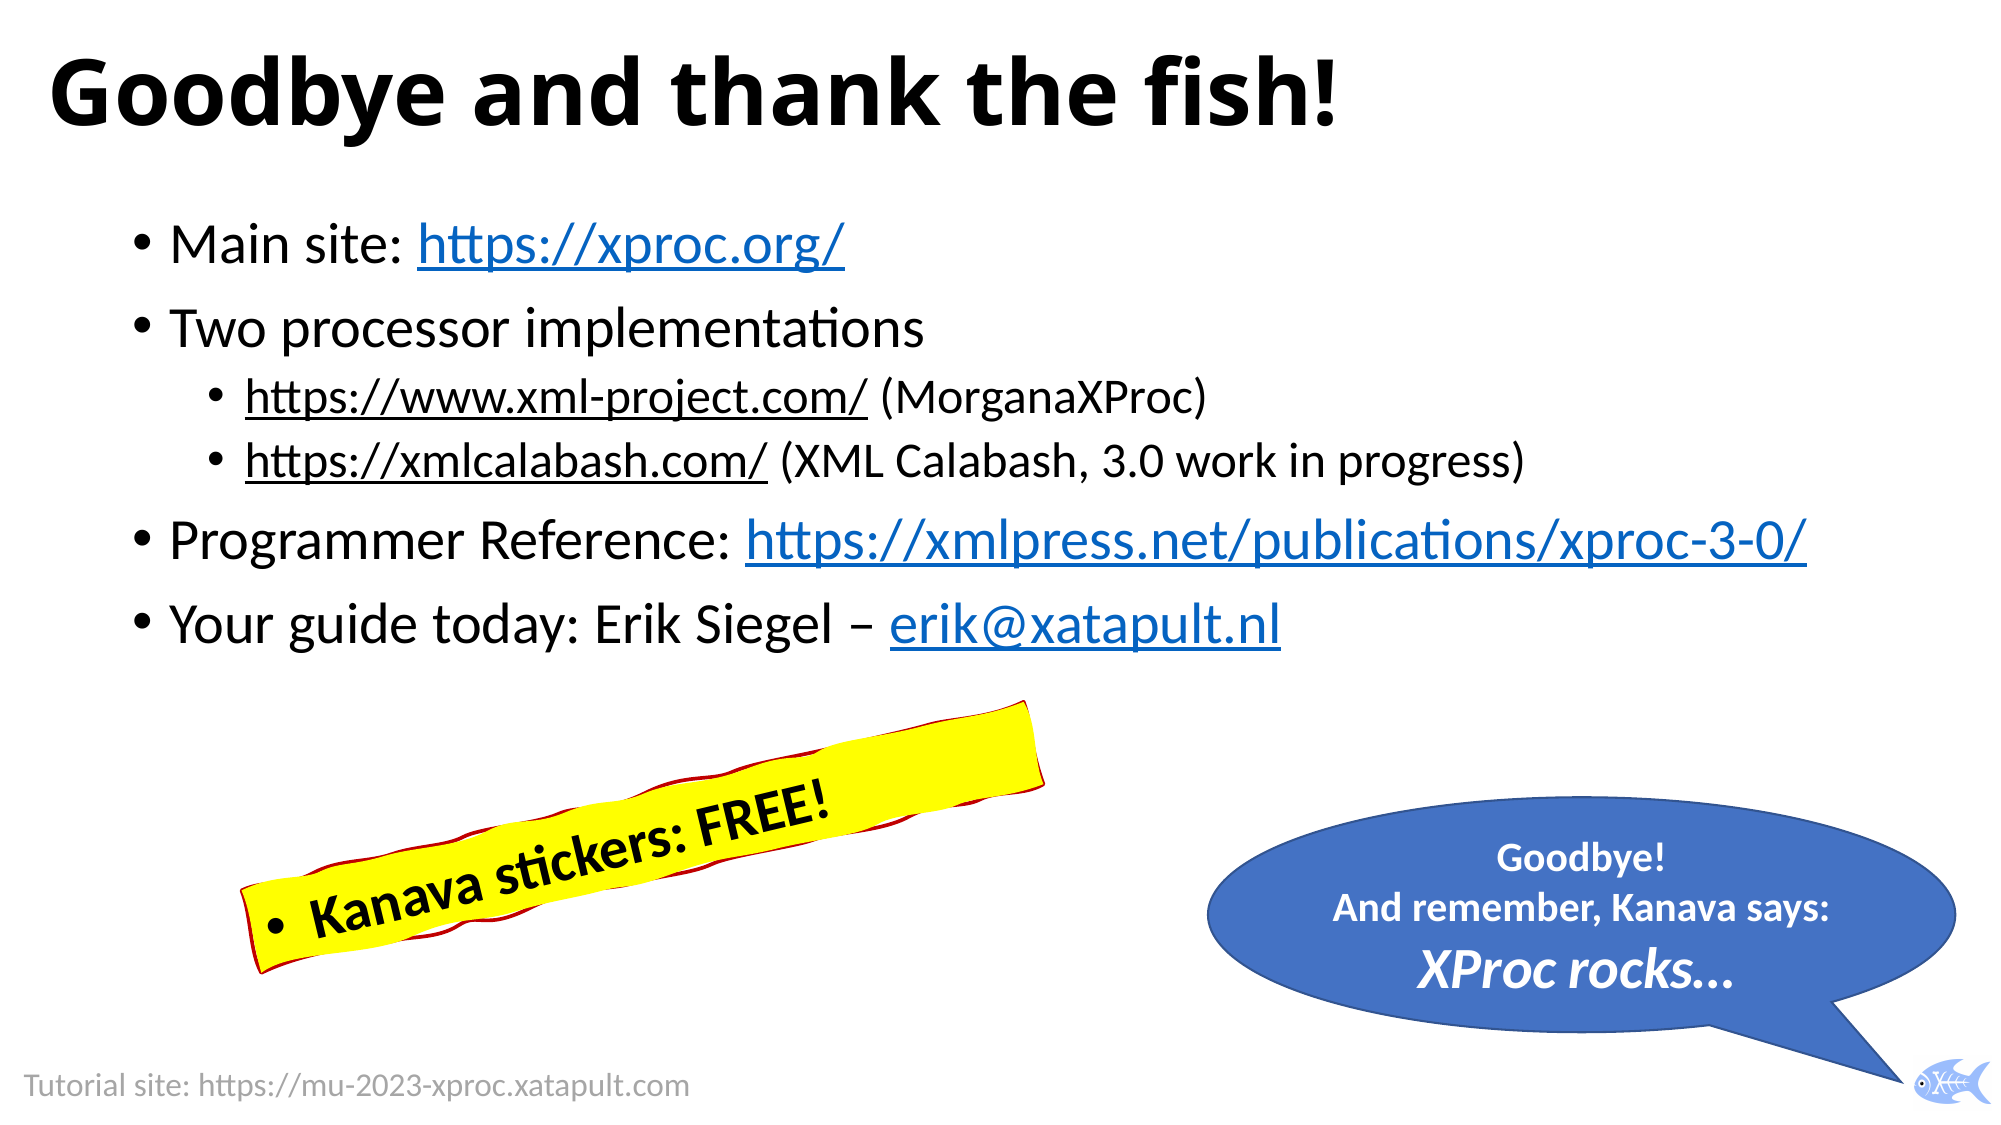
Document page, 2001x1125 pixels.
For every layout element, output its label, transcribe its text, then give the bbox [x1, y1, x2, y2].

text_box Goodbye! And remember, Kanava says: XProc rocks… [1206, 796, 1957, 1085]
title Goodbye and thank the fish! [32, 24, 1758, 167]
text_box Kanava stickers: FREE! [241, 701, 1044, 973]
picture [1913, 1055, 1992, 1111]
list Main site: https://xproc.org/ Two processor implementations https://www.xml-project.com/ (MorganaXProc) https://xmlcalabash.com/ (XML Calabash, 3.0 work in progress) Programmer Reference: https://xmlpress.net/publications/xproc-3-0/ Your guide today: Erik Siegel – erik@xatapult.nl [117, 205, 1843, 1042]
